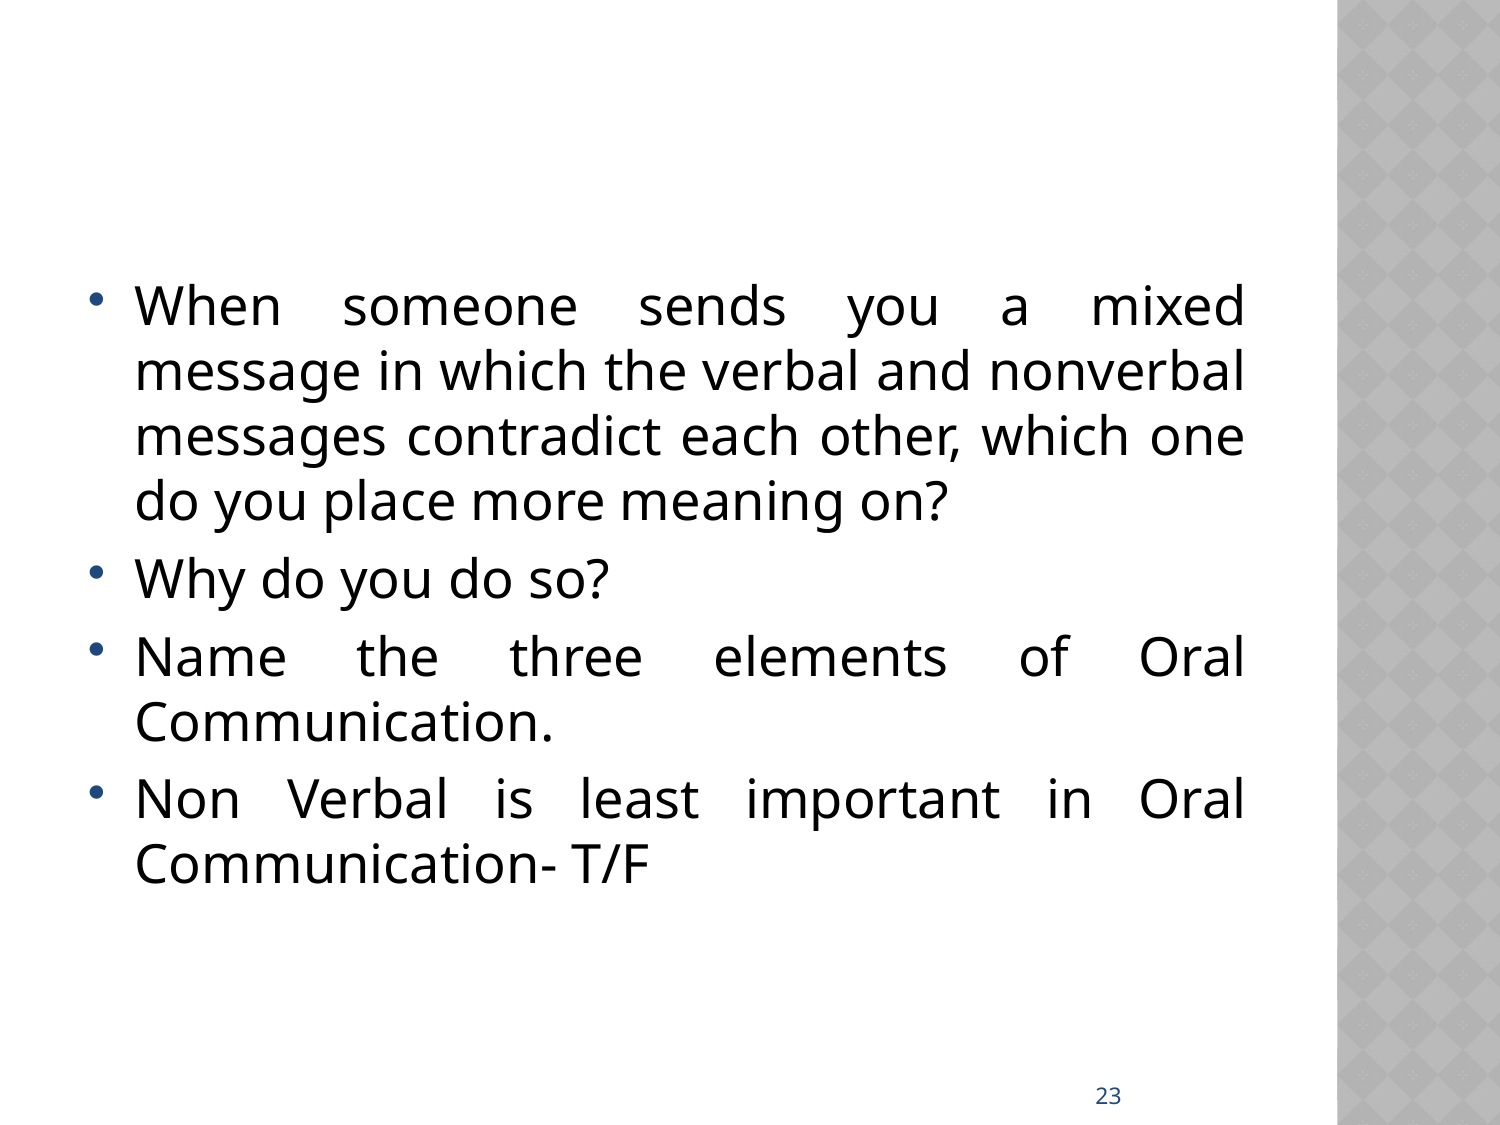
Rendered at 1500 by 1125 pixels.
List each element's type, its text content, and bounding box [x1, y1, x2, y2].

list When someone sends you a mixed message in which the verbal and nonverbal messages contradict each other, which one do you place more meaning on? Why do you do so? Name the three elements of Oral Communication. Non Verbal is least important in Oral Communication- T/F [75, 264, 1263, 1059]
slide_number 23 [1025, 1075, 1122, 1113]
